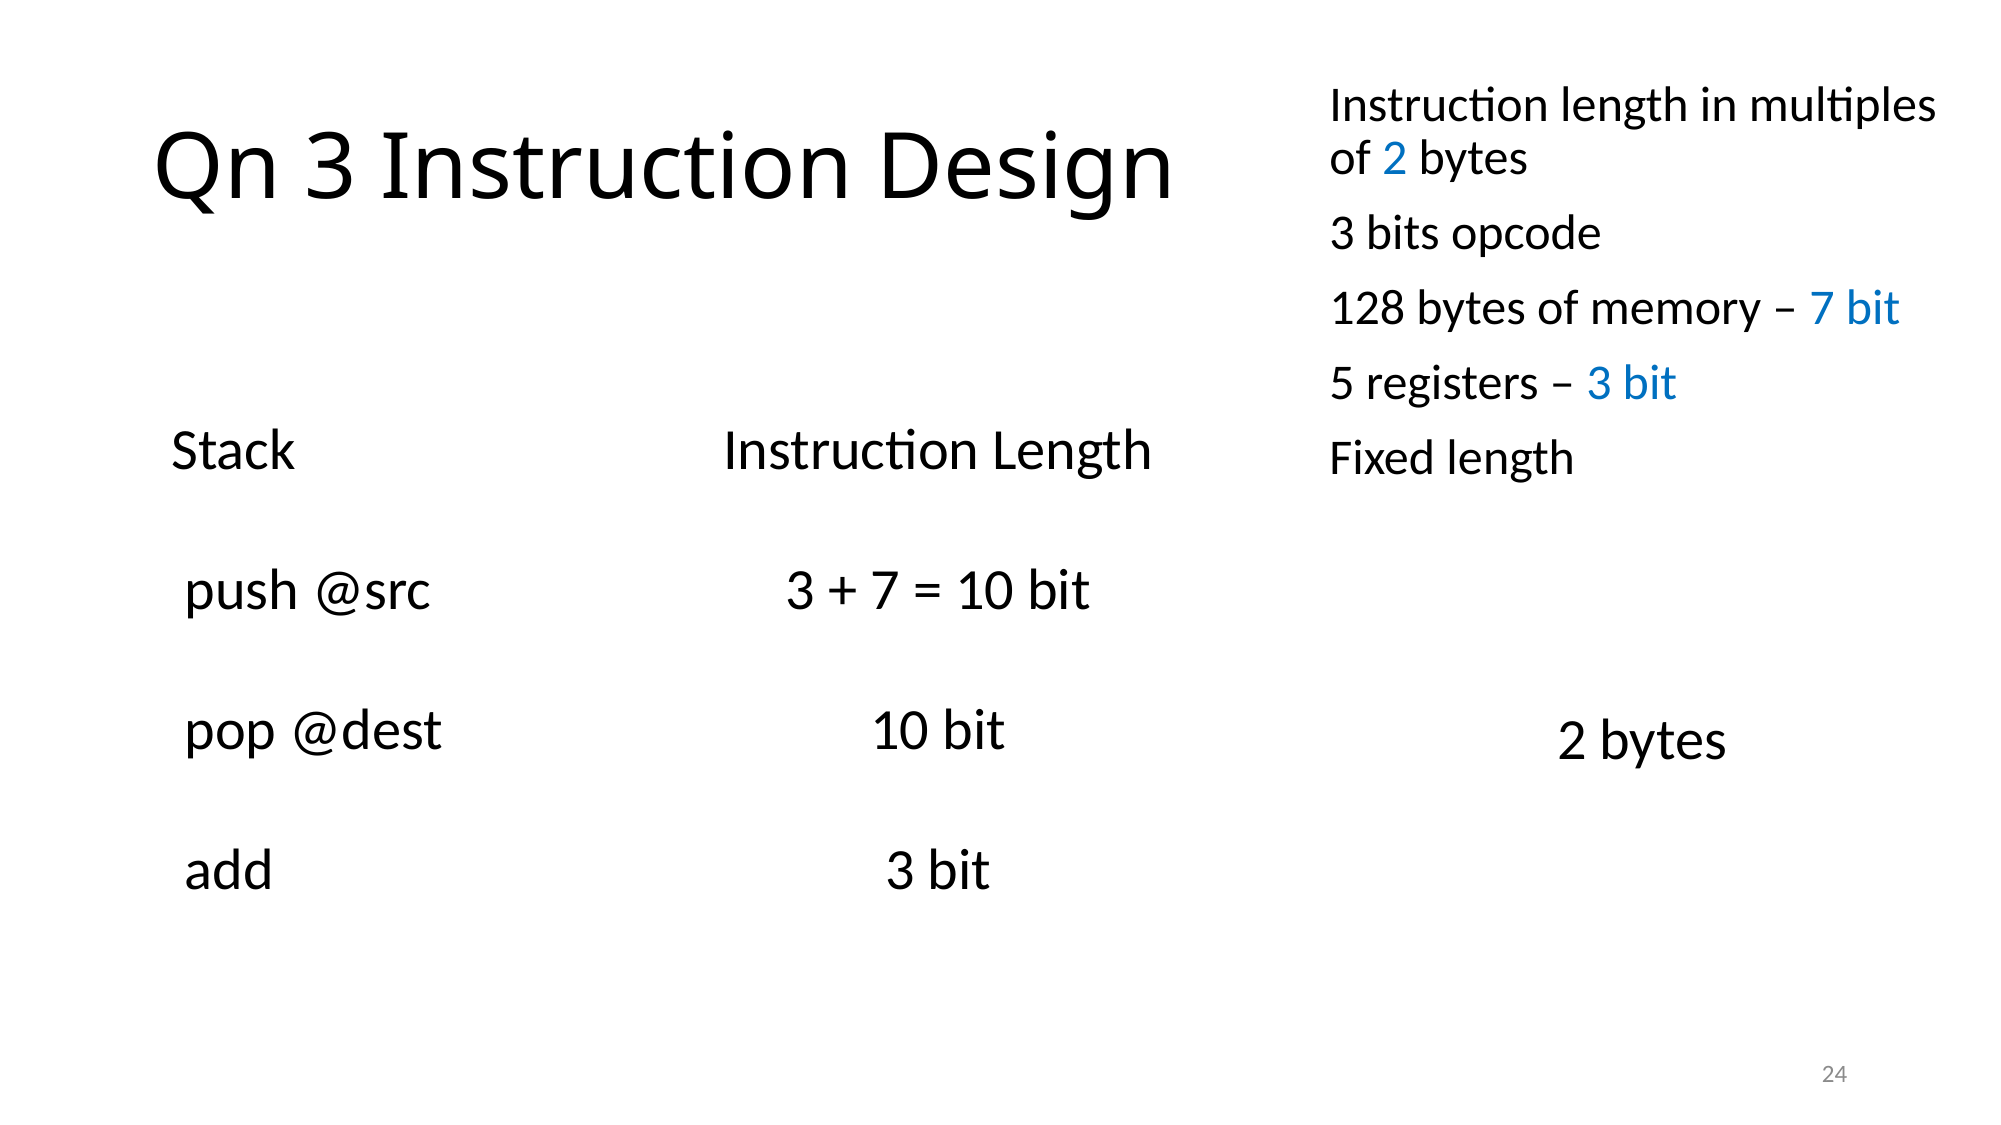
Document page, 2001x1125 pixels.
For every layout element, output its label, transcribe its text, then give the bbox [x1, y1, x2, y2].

list Instruction length in multiples of 2 bytes 3 bits opcode 128 bytes of memory – 7 bit 5 registers – 3 bit Fixed length [1314, 70, 1971, 468]
text_box 2 bytes [1438, 693, 1847, 779]
slide_number 24 [1412, 1042, 1863, 1103]
text_box Stack push @src pop @dest add [156, 403, 598, 979]
title Qn 3 Instruction Design [137, 59, 1863, 278]
text_box Instruction Length 3 + 7 = 10 bit 10 bit 3 bit [677, 403, 1199, 909]
